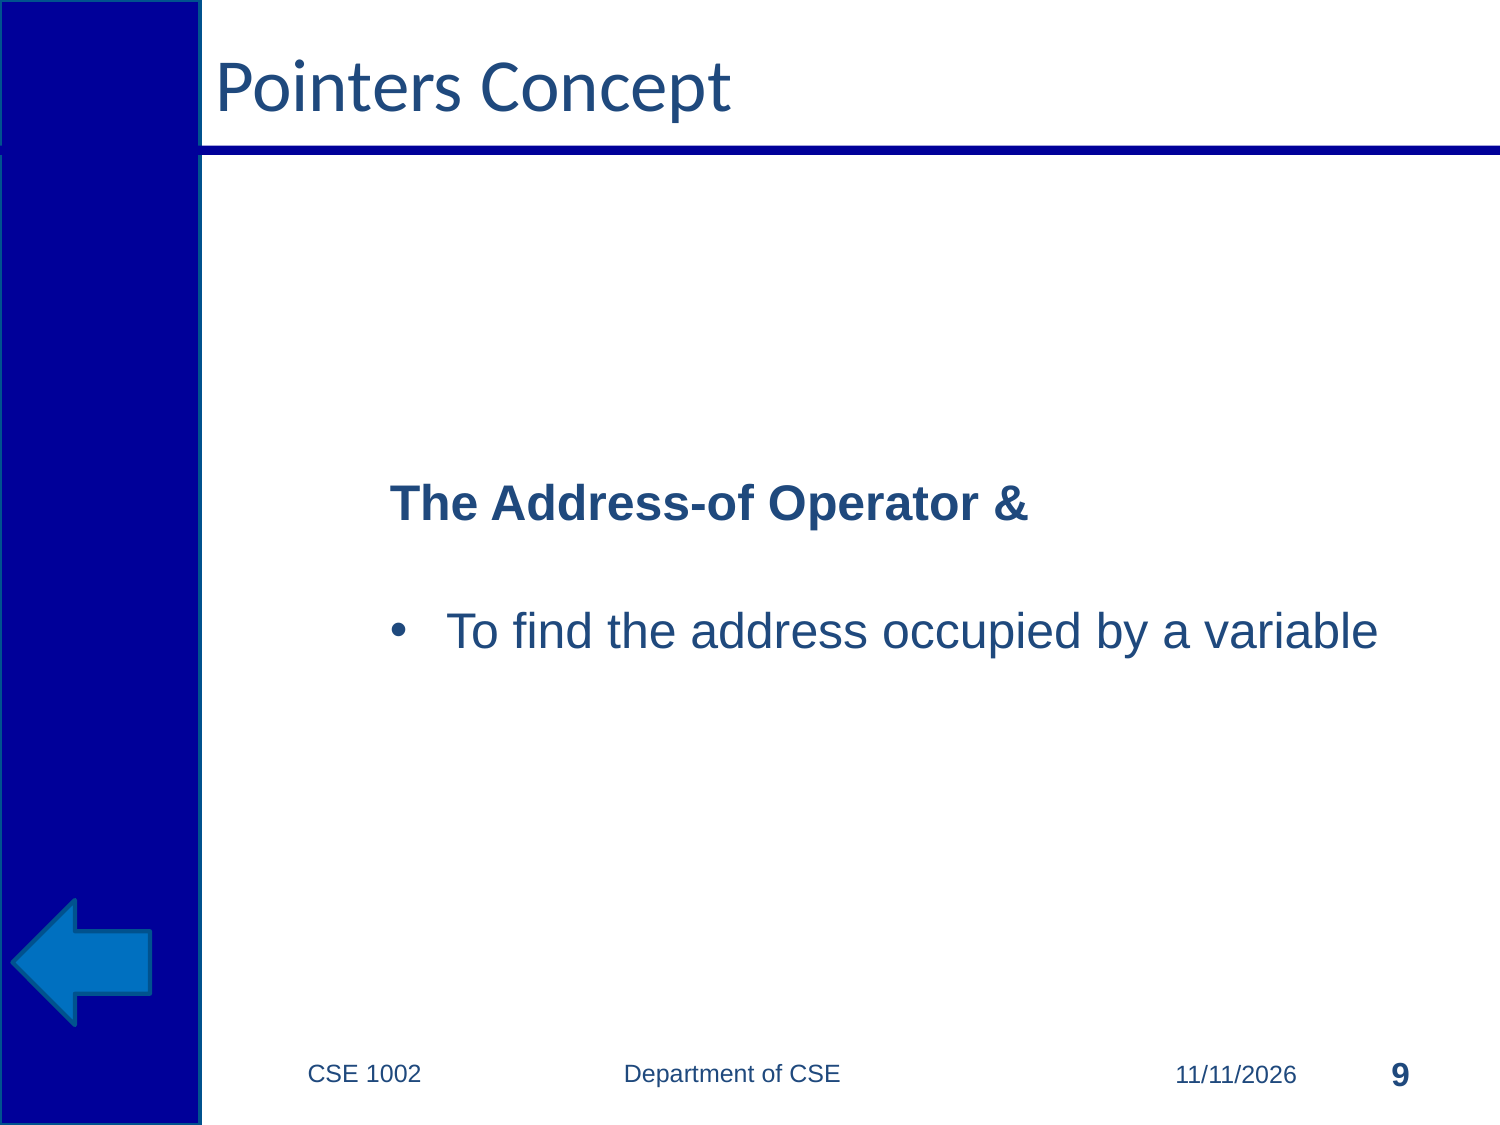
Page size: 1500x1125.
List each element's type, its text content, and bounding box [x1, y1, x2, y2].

text_box [10, 898, 153, 1027]
list The Address-of Operator & To find the address occupied by a variable [375, 399, 1438, 1005]
title Pointers Concept [200, 24, 1375, 138]
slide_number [1050, 1043, 1313, 1104]
slide_number 9 [1312, 1042, 1425, 1103]
footer CSE 1002 Department of CSE [212, 1042, 938, 1103]
